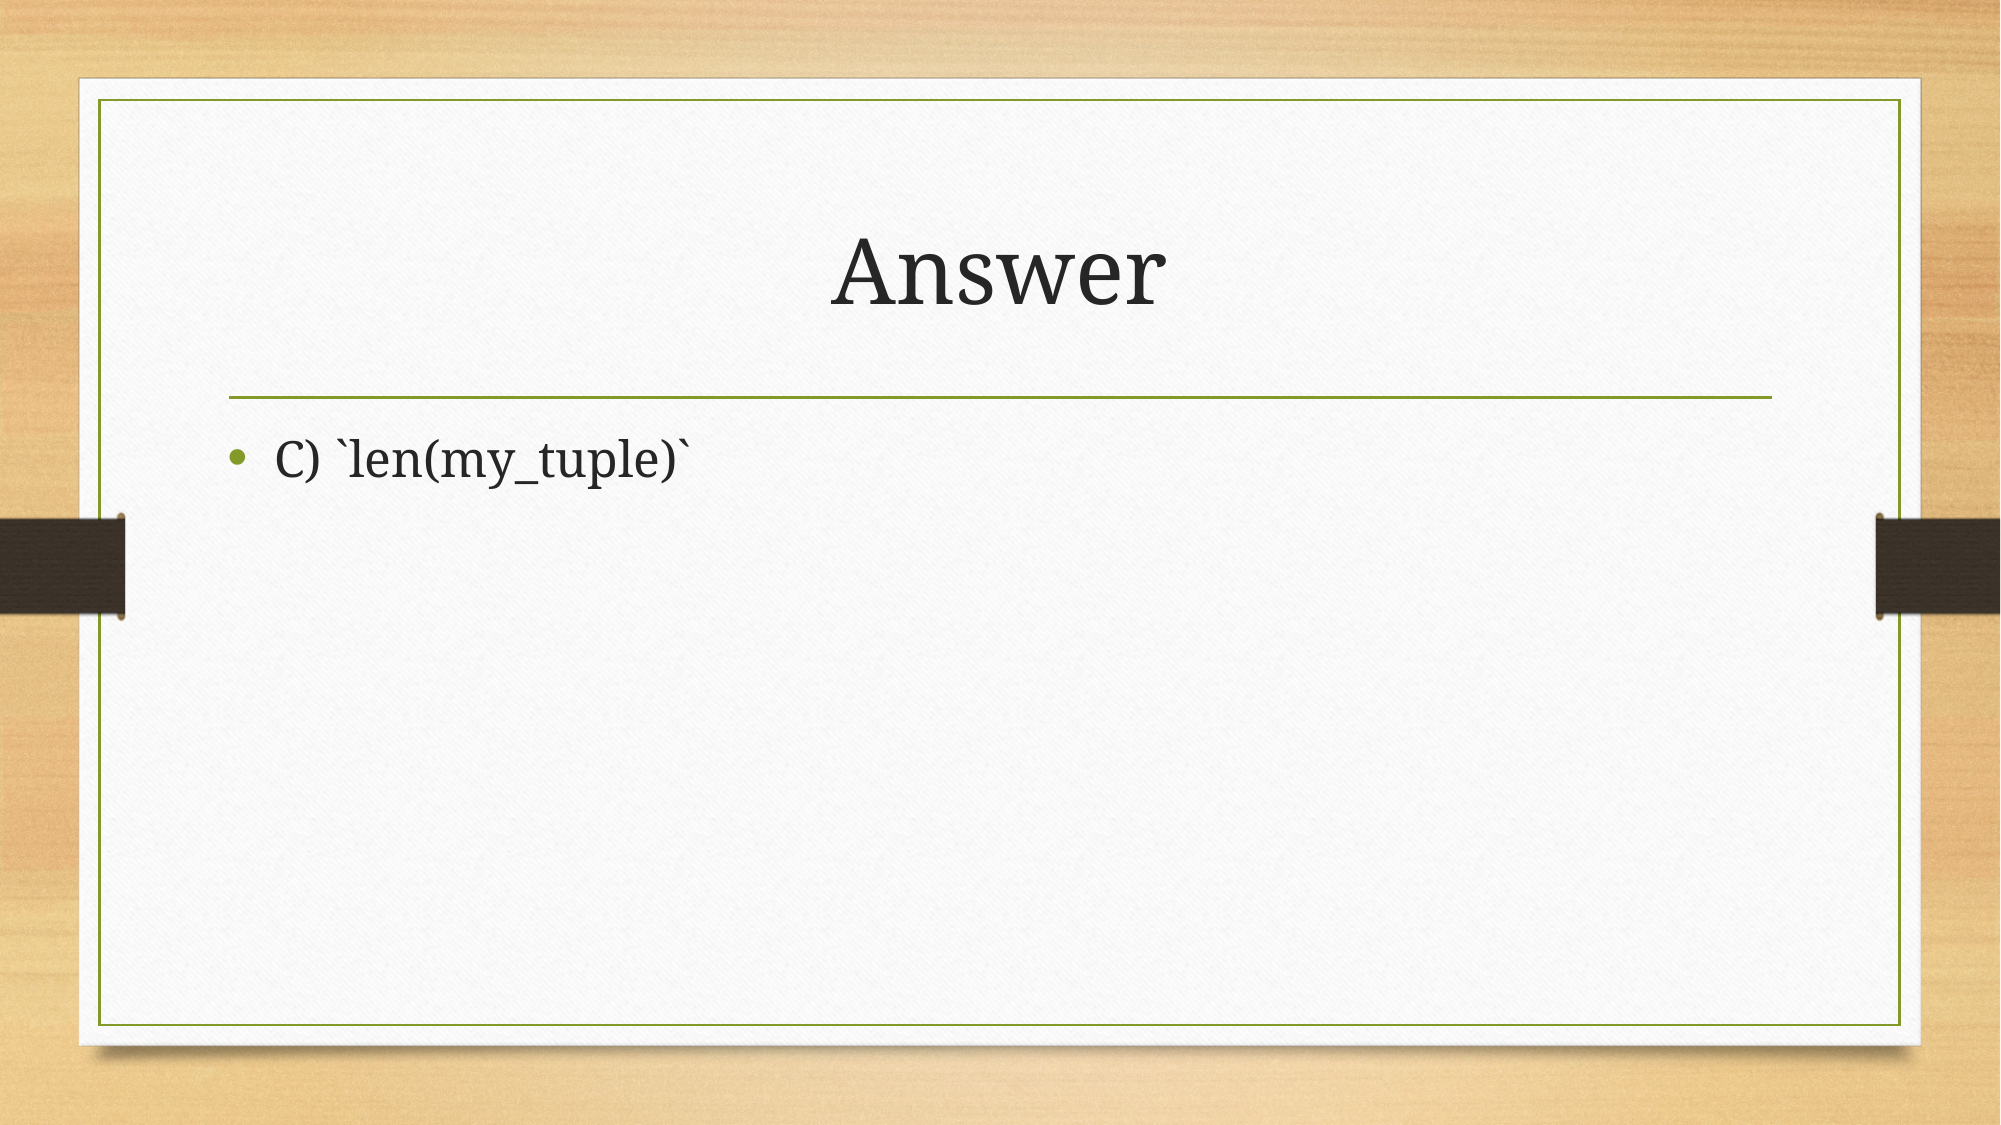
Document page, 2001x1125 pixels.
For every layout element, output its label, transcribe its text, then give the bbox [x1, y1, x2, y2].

list C) `len(my_tuple)` [212, 419, 1788, 964]
picture [0, 0, 2001, 1125]
title Answer [212, 161, 1788, 375]
